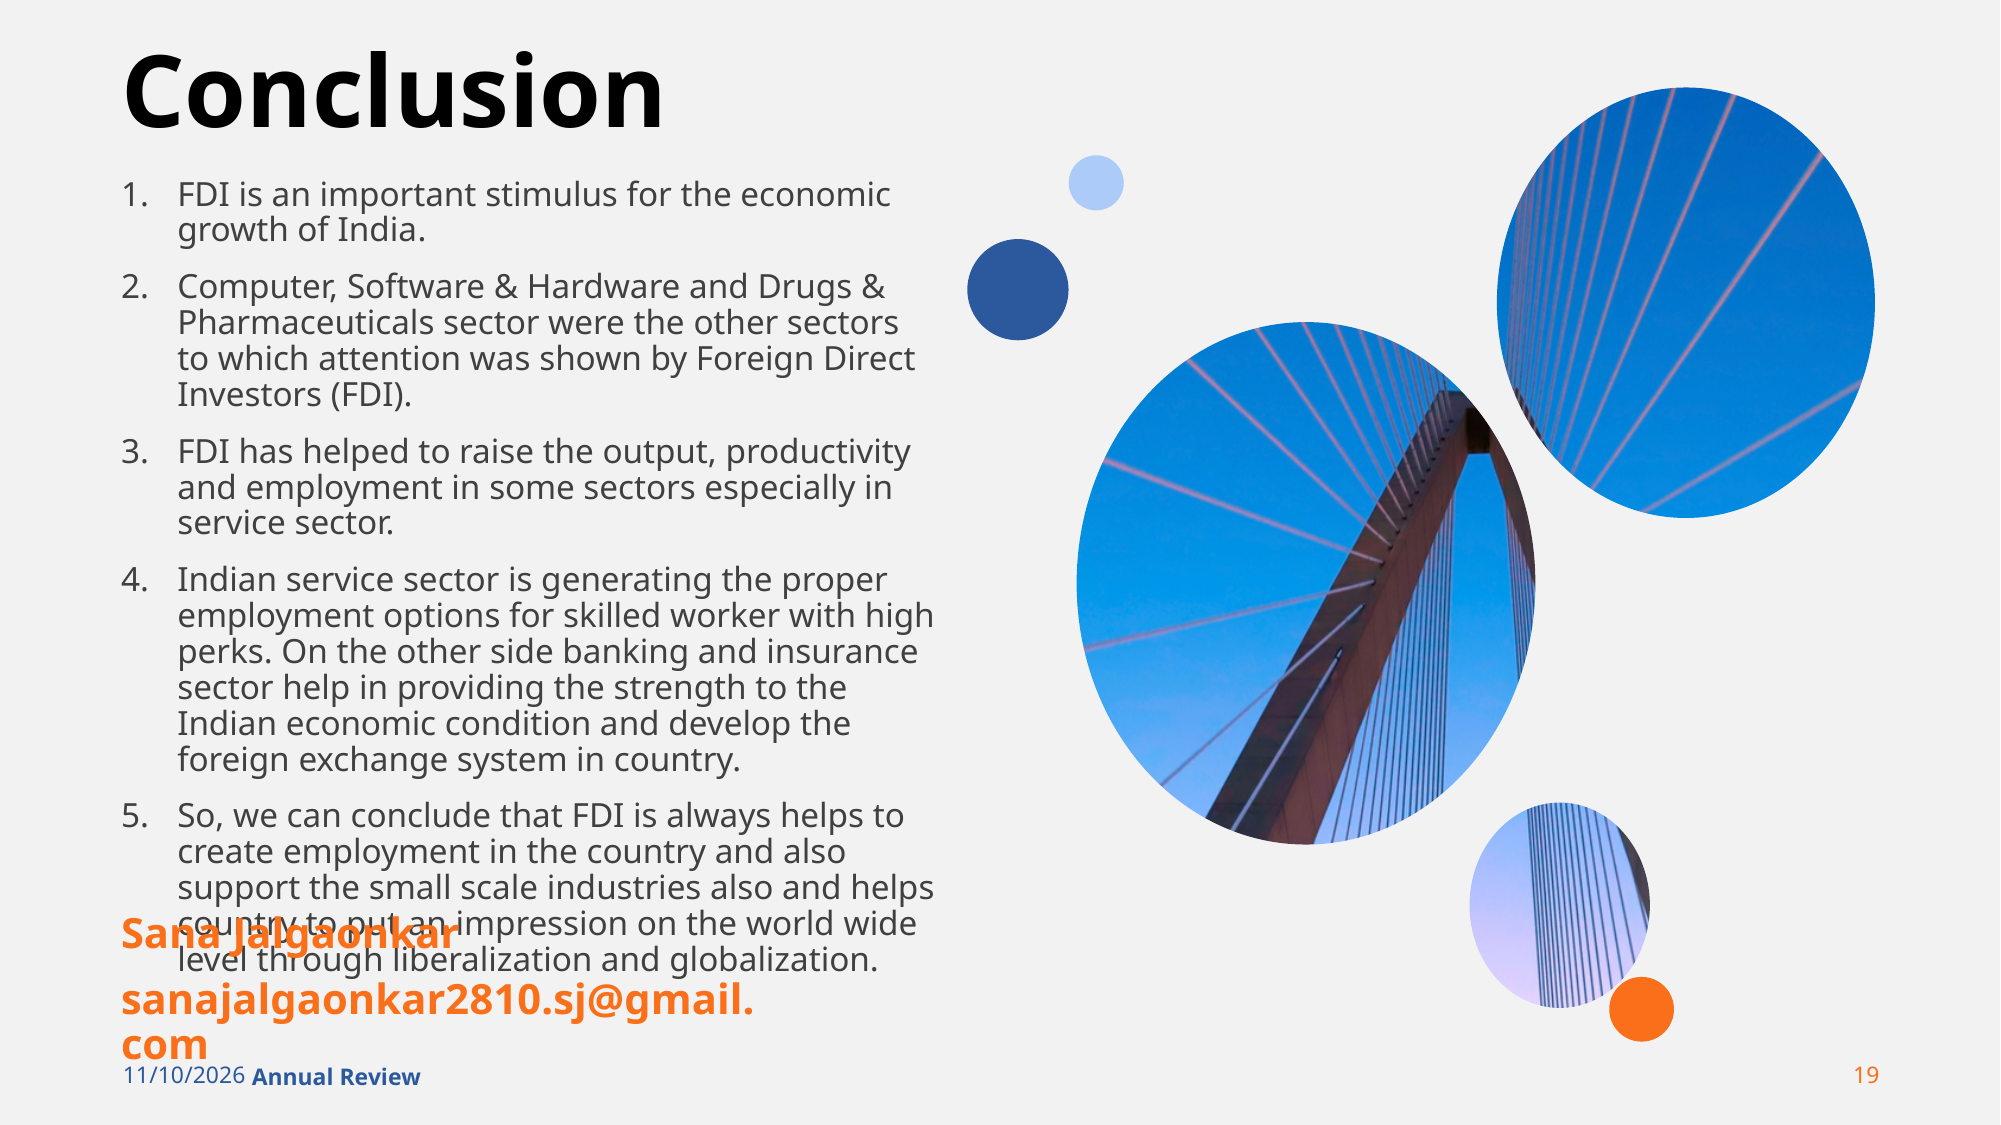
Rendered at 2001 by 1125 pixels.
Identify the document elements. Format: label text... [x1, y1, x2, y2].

list FDI is an important stimulus for the economic growth of India. Computer, Software & Hardware and Drugs & Pharmaceuticals sector were the other sectors to which attention was shown by Foreign Direct Investors (FDI). FDI has helped to raise the output, productivity and employment in some sectors especially in service sector. Indian service sector is generating the proper employment options for skilled worker with high perks. On the other side banking and insurance sector help in providing the strength to the Indian economic condition and develop the foreign exchange system in country. So, we can conclude that FDI is always helps to create employment in the country and also support the small scale industries also and helps country to put an impression on the world wide level through liberalization and globalization. [106, 169, 953, 872]
list Sana Jalgaonkar sanajalgaonkar2810.sj@gmail.com [106, 905, 786, 1030]
picture [1076, 87, 1875, 1008]
title Conclusion [106, 33, 808, 169]
